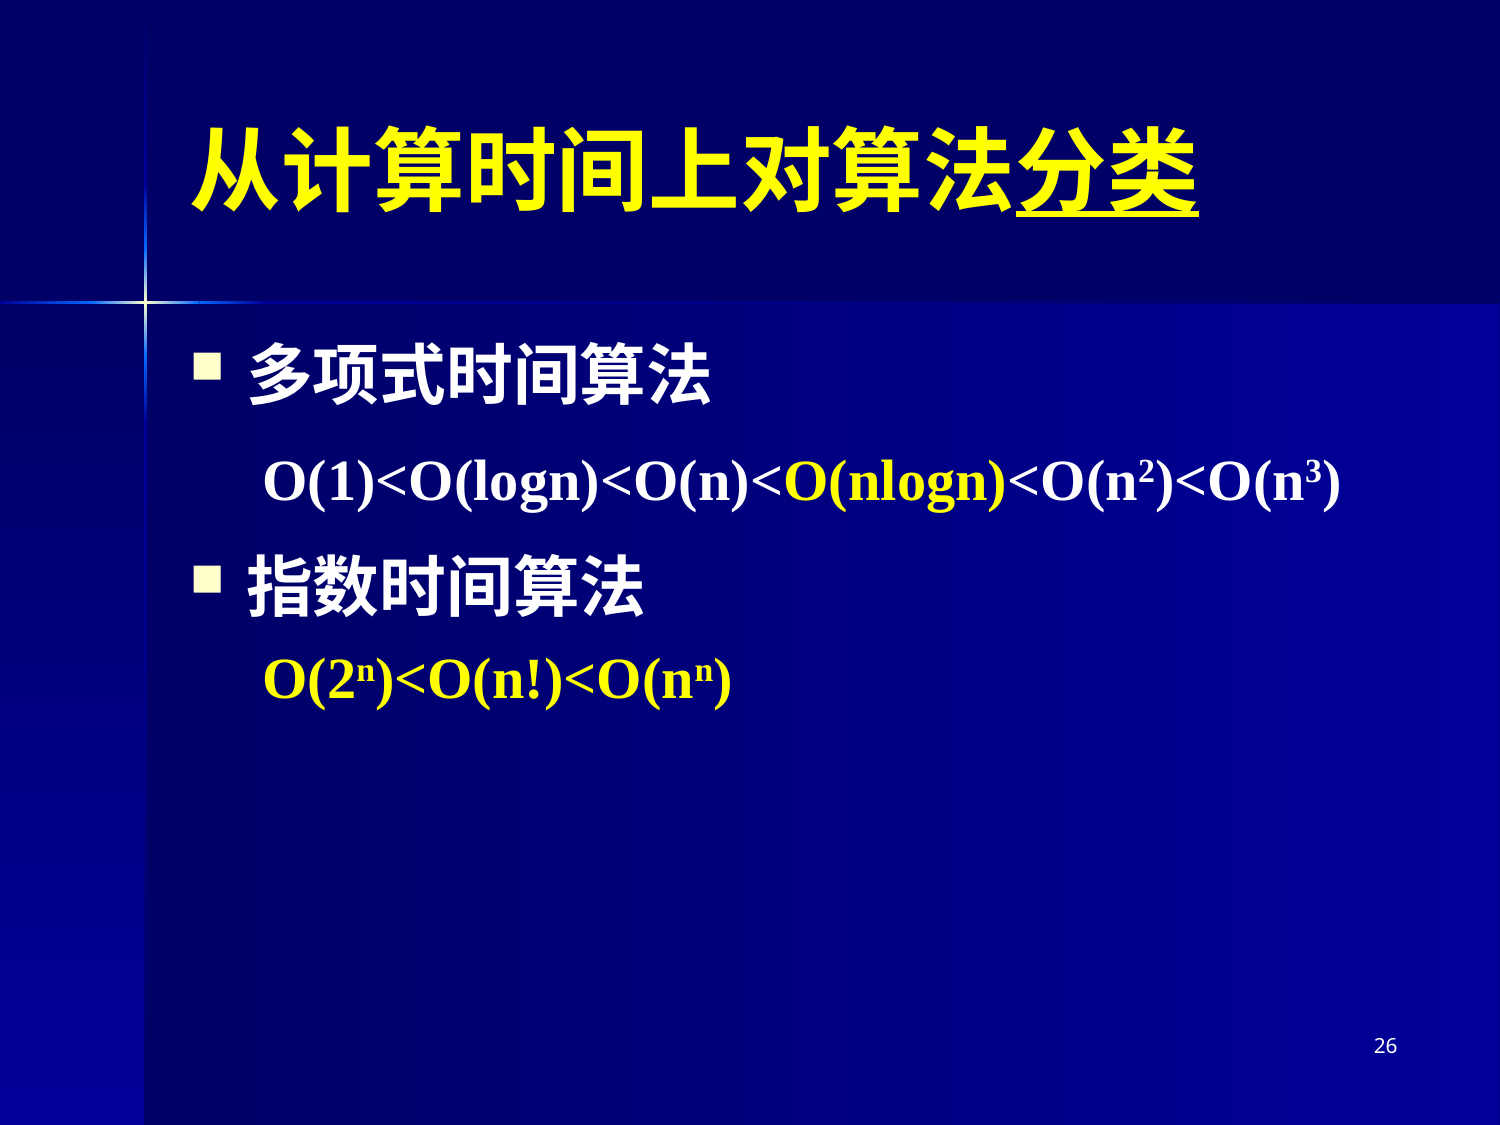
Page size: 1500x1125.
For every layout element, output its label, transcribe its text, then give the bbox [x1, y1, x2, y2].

slide_number 26 [1099, 1024, 1413, 1101]
list 多项式时间算法 O(1)<O(logn)<O(n)<O(nlogn)<O(n2)<O(n3) 指数时间算法 O(2n)<O(n!)<O(nn) [174, 324, 1430, 1012]
title 从计算时间上对算法分类 [174, 49, 1413, 286]
